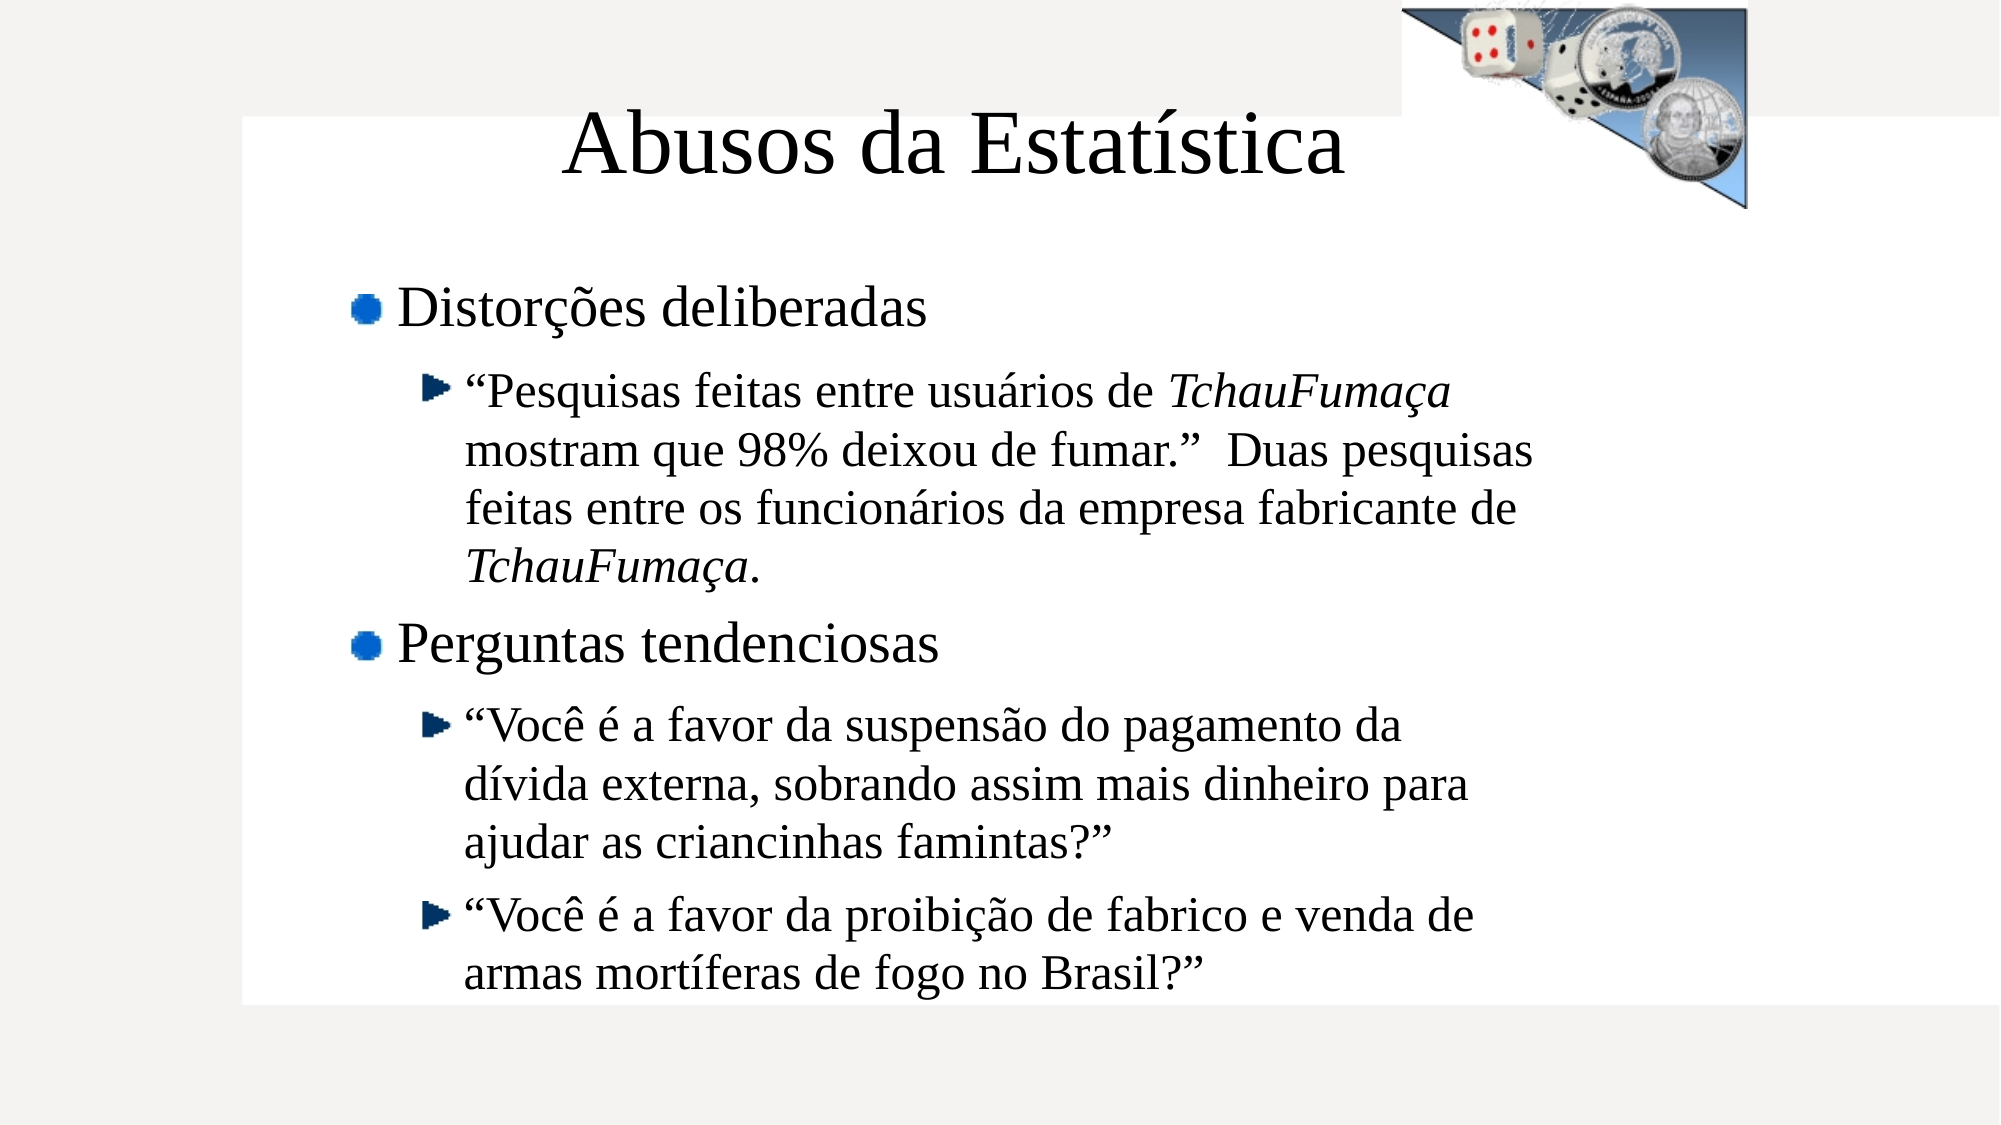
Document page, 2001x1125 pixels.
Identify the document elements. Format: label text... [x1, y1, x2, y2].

picture [421, 709, 452, 739]
text_box Abusos da Estatística [561, 108, 1348, 200]
text_box “Pesquisas feitas entre usuários de TchauFumaça mostram que 98% deixou de fumar.” Duas pesquisas feitas entre os funcionários da empresa fabricante de TchauFumaça. [464, 371, 1535, 601]
picture [350, 630, 383, 662]
picture [350, 294, 383, 326]
text_box “Você é a favor da proibição de fabrico e venda de armas mortíferas de fogo no Brasil?” [463, 895, 1476, 1008]
text_box Distorções deliberadas [397, 285, 929, 346]
picture [421, 901, 452, 931]
picture [1402, 0, 1748, 209]
picture [421, 371, 452, 403]
text_box Perguntas tendenciosas [397, 621, 941, 682]
text_box “Você é a favor da suspensão do pagamento da dívida externa, sobrando assim mais dinheiro para ajudar as criancinhas famintas?” [463, 705, 1470, 876]
